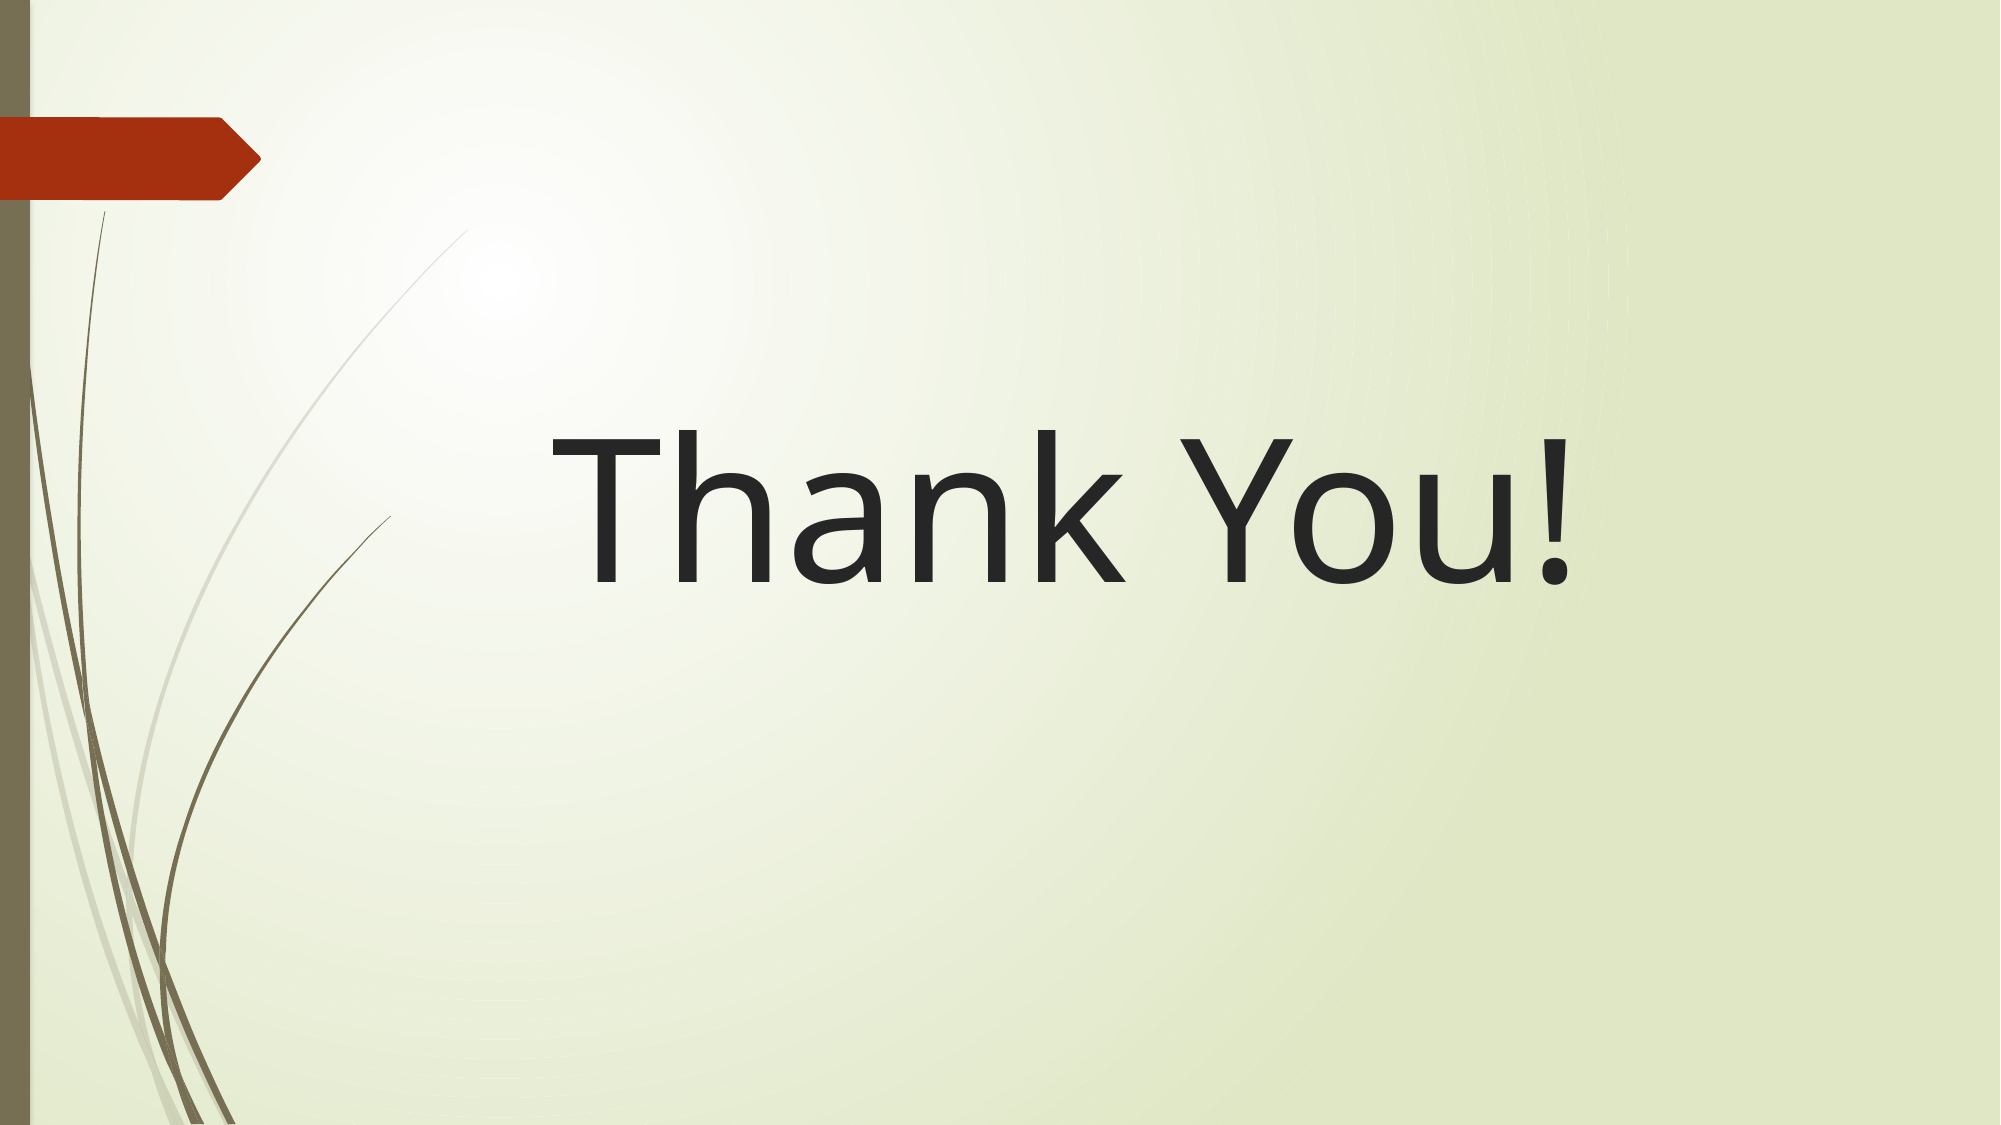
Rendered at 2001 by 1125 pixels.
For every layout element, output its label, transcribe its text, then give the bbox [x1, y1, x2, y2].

title Thank You! [536, 374, 1767, 851]
